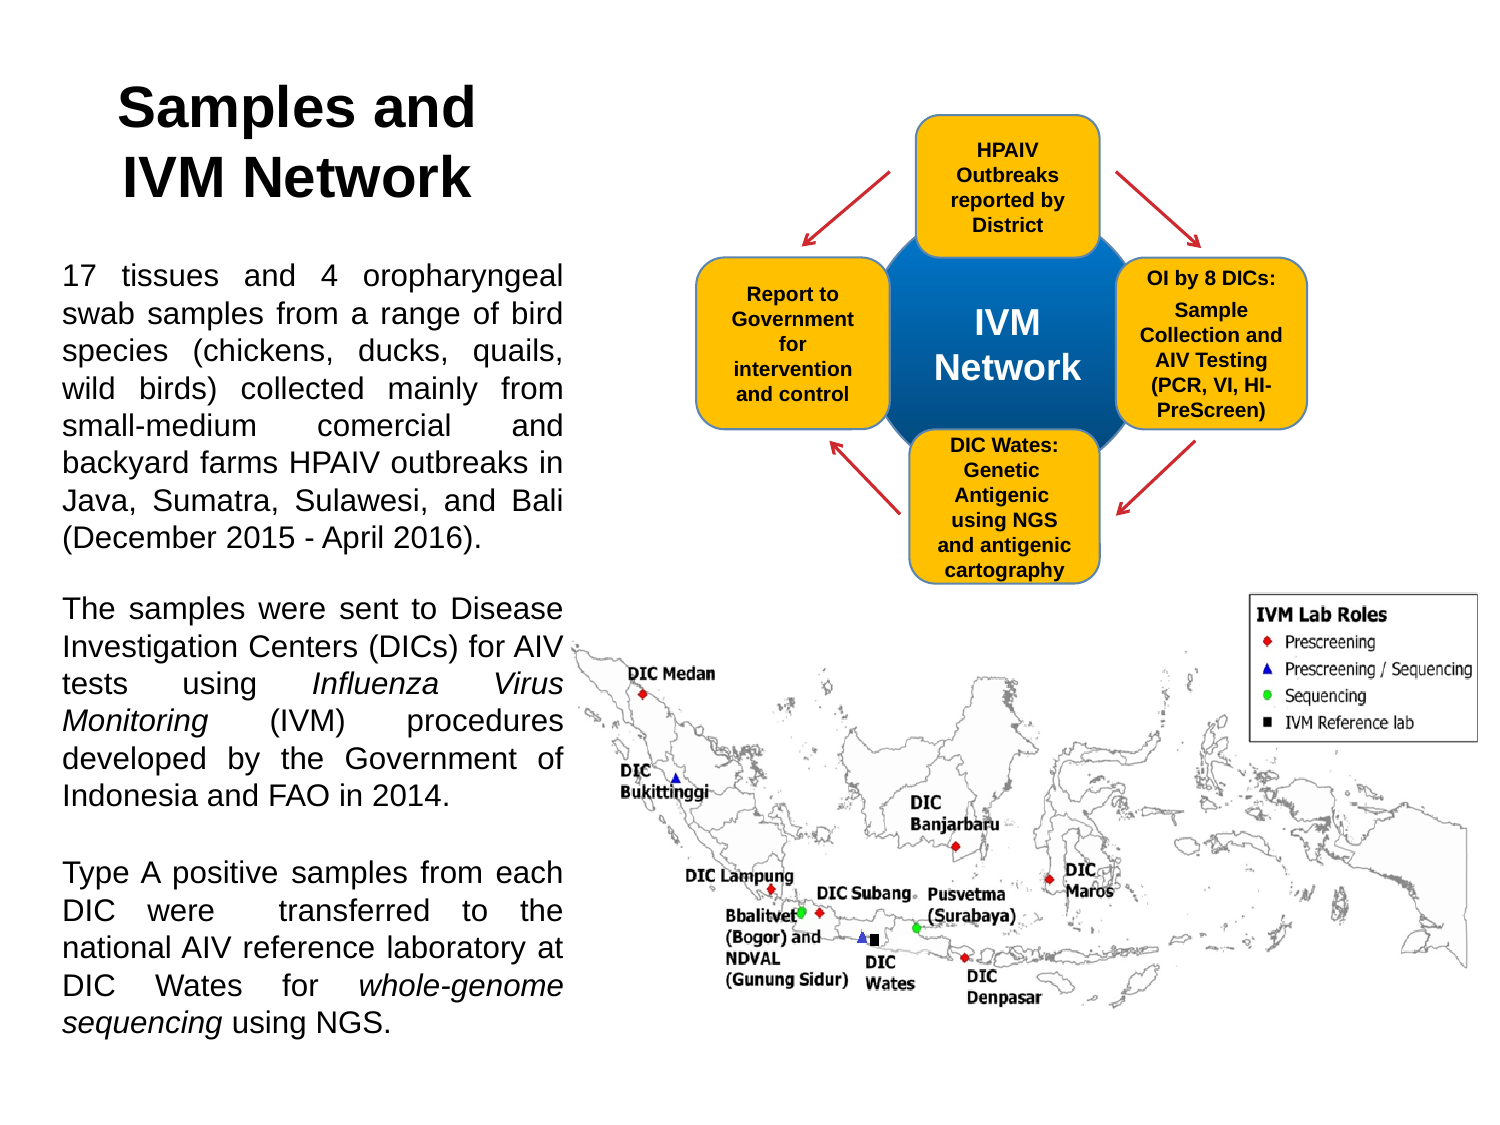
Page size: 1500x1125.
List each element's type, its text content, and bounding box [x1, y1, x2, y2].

title Samples and IVM Network [61, 45, 533, 234]
list 17 tissues and 4 oropharyngeal swab samples from a range of bird species (chickens, ducks, quails, wild birds) collected mainly from small-medium comercial and backyard farms HPAIV outbreaks in Java, Sumatra, Sulawesi, and Bali (December 2015 - April 2016). The samples were sent to Disease Investigation Centers (DICs) for AIV tests using Influenza Virus Monitoring (IVM) procedures developed by the Government of Indonesia and FAO in 2014. Type A positive samples from each DIC were transferred to the national AIV reference laboratory at DIC Wates for whole-genome sequencing using NGS. [47, 247, 580, 990]
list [563, 583, 1481, 1026]
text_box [696, 115, 1307, 584]
